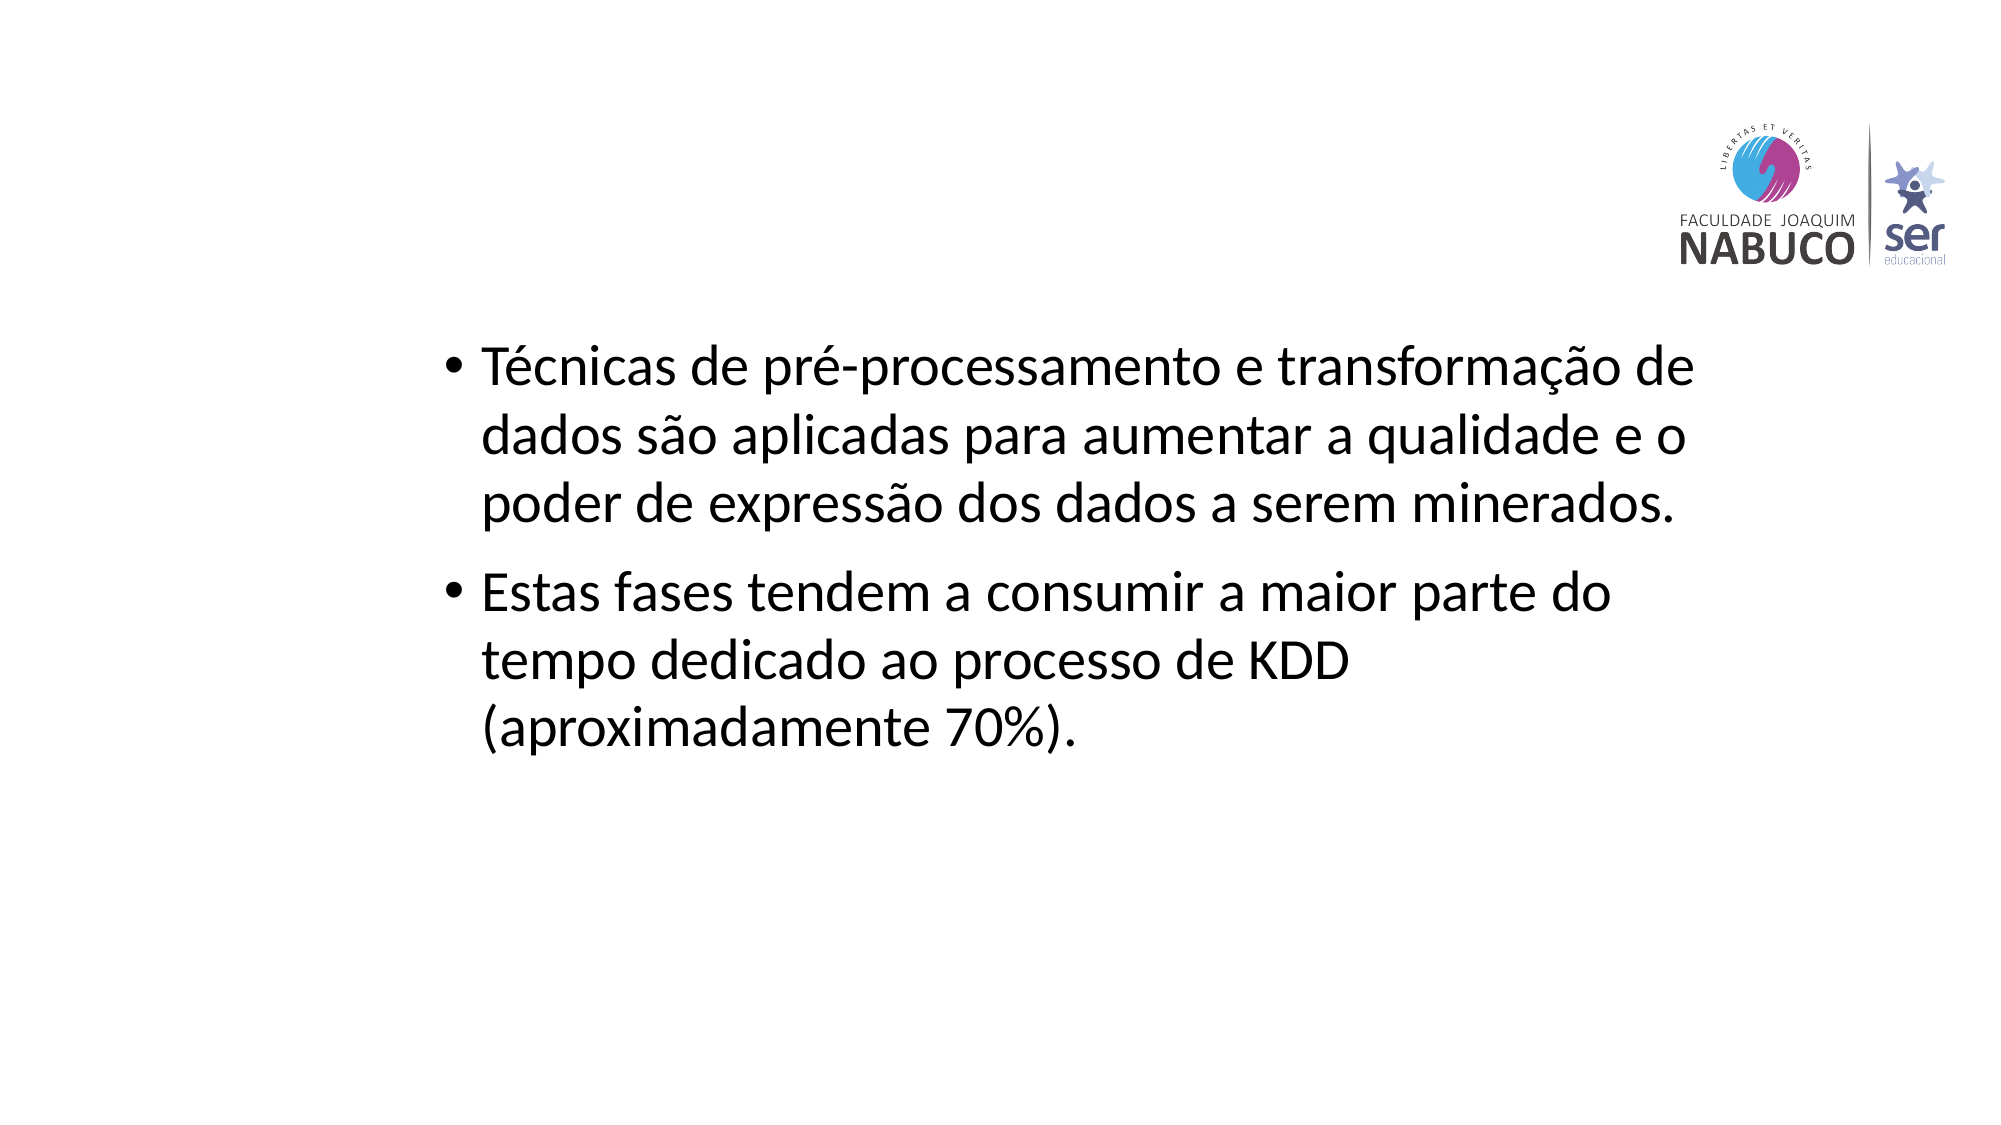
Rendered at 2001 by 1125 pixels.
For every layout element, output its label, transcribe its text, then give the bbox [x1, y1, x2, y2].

list Técnicas de pré-processamento e transformação de dados são aplicadas para aumentar a qualidade e o poder de expressão dos dados a serem minerados. Estas fases tendem a consumir a maior parte do tempo dedicado ao processo de KDD (aproximadamente 70%). [444, 331, 1719, 1081]
picture [1681, 121, 1945, 269]
